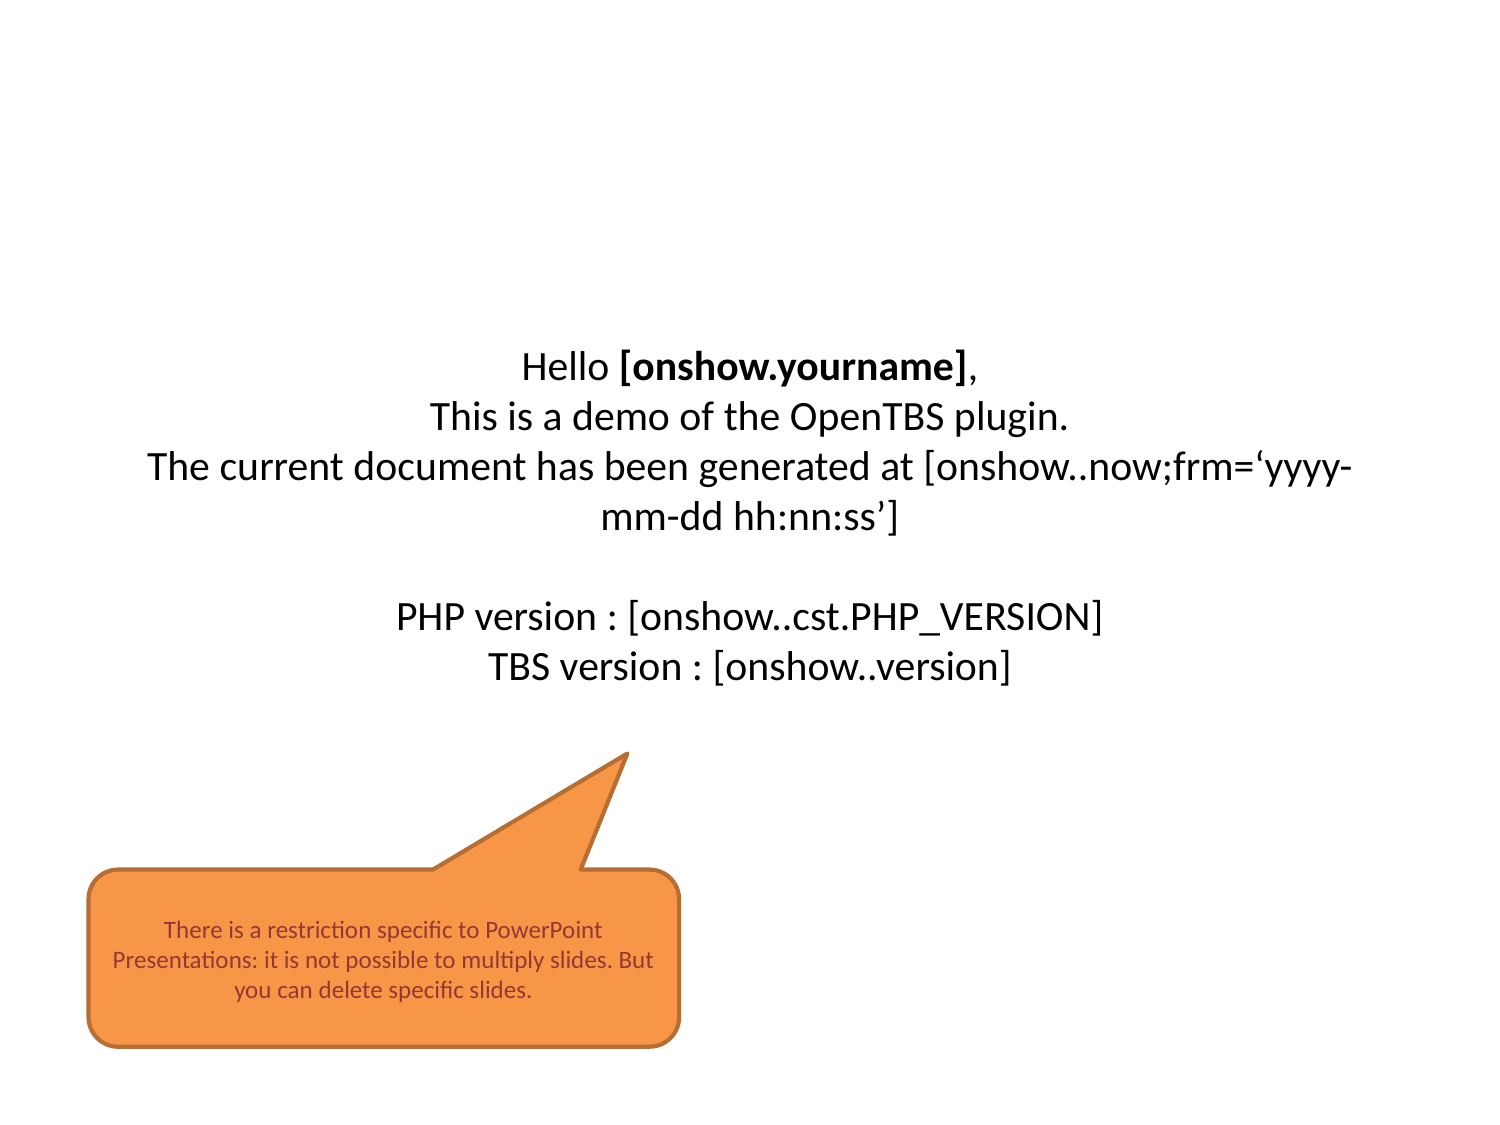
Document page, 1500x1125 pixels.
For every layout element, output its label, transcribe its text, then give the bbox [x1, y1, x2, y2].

title Hello [onshow.yourname], This is a demo of the OpenTBS plugin. The current document has been generated at [onshow..now;frm=‘yyyy-mm-dd hh:nn:ss’] PHP version : [onshow..cst.PHP_VERSION] TBS version : [onshow..version] [112, 349, 1388, 729]
text_box There is a restriction specific to PowerPoint Presentations: it is not possible to multiply slides. But you can delete specific slides. [86, 751, 682, 1049]
